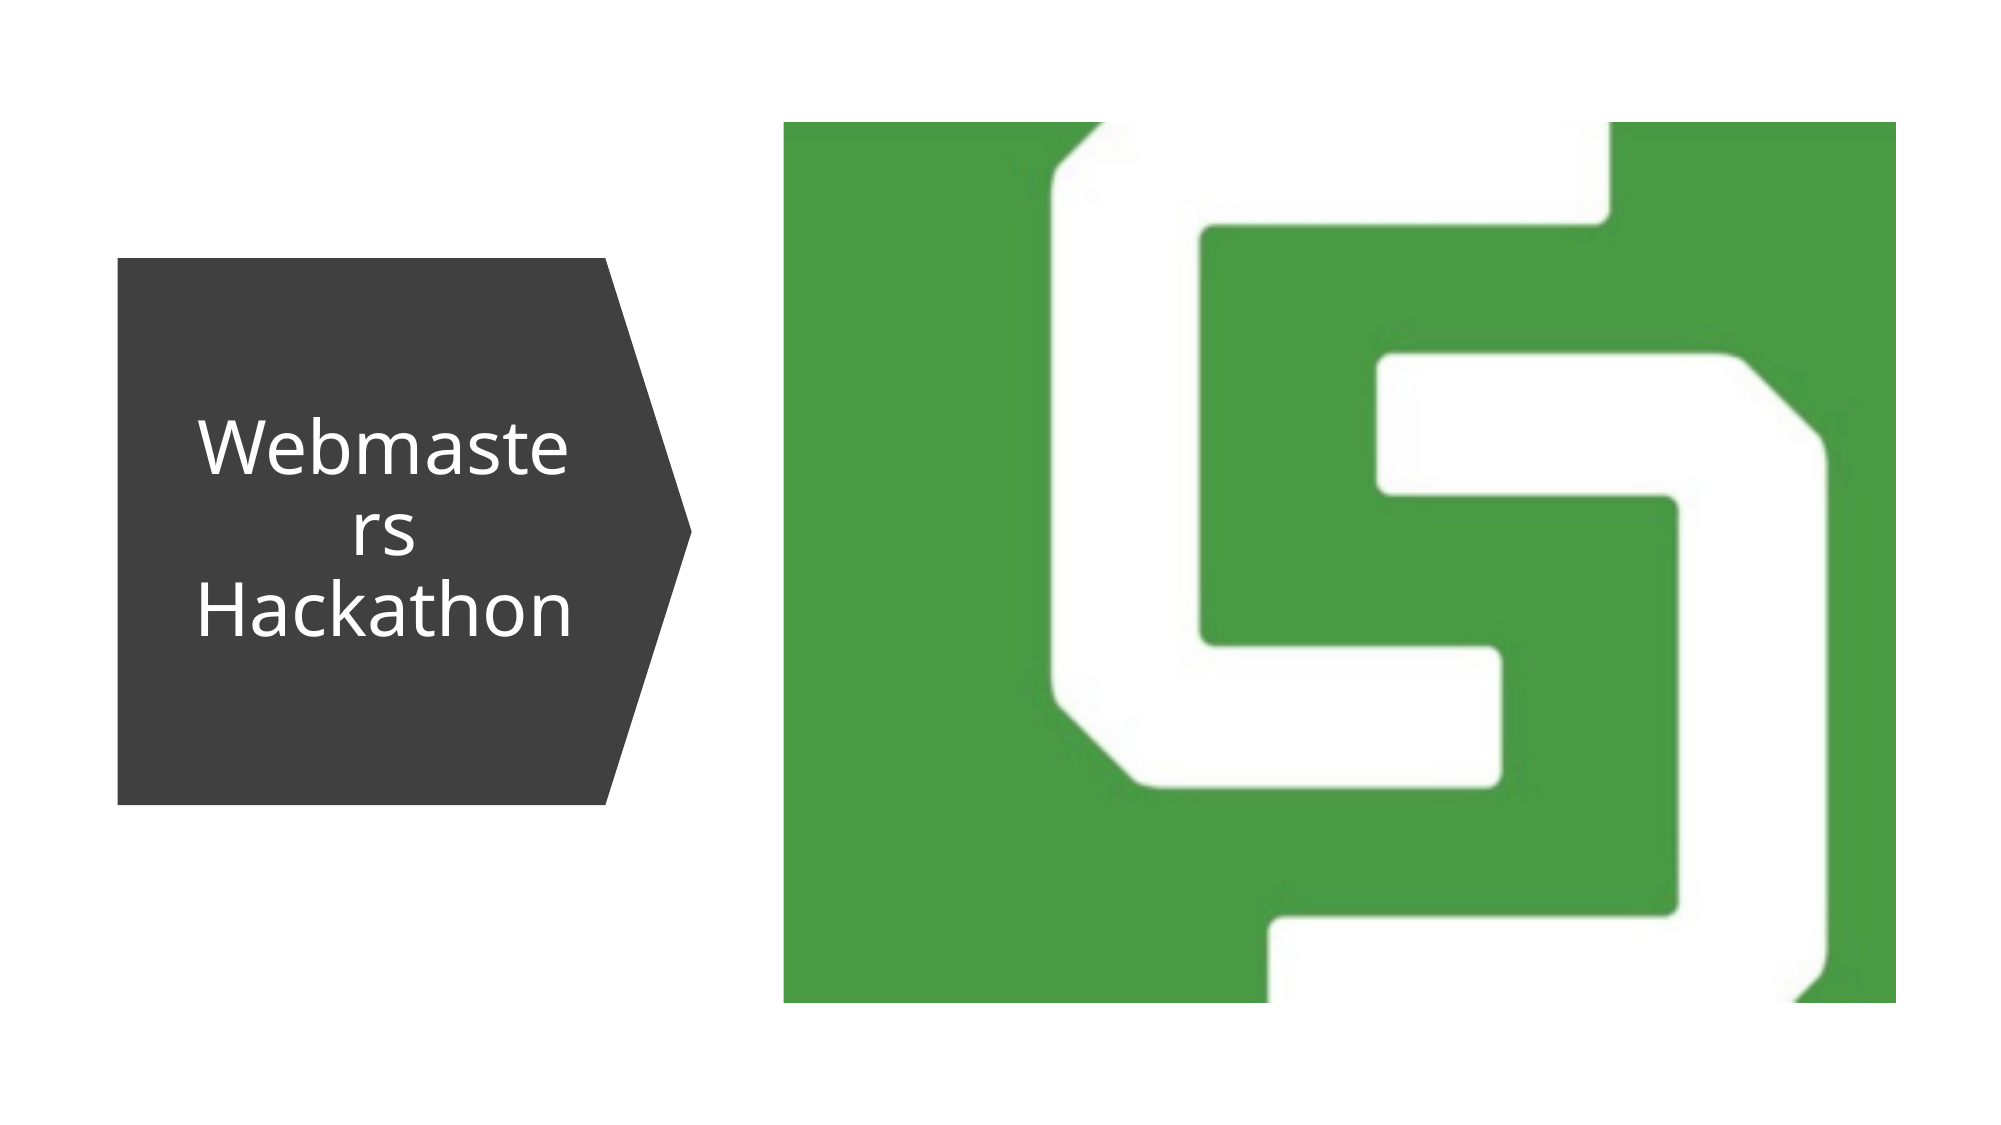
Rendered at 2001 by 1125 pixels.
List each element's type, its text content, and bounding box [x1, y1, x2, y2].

title Webmasters Hackathon [168, 322, 601, 741]
picture [783, 122, 1896, 1003]
text_box [116, 257, 693, 807]
